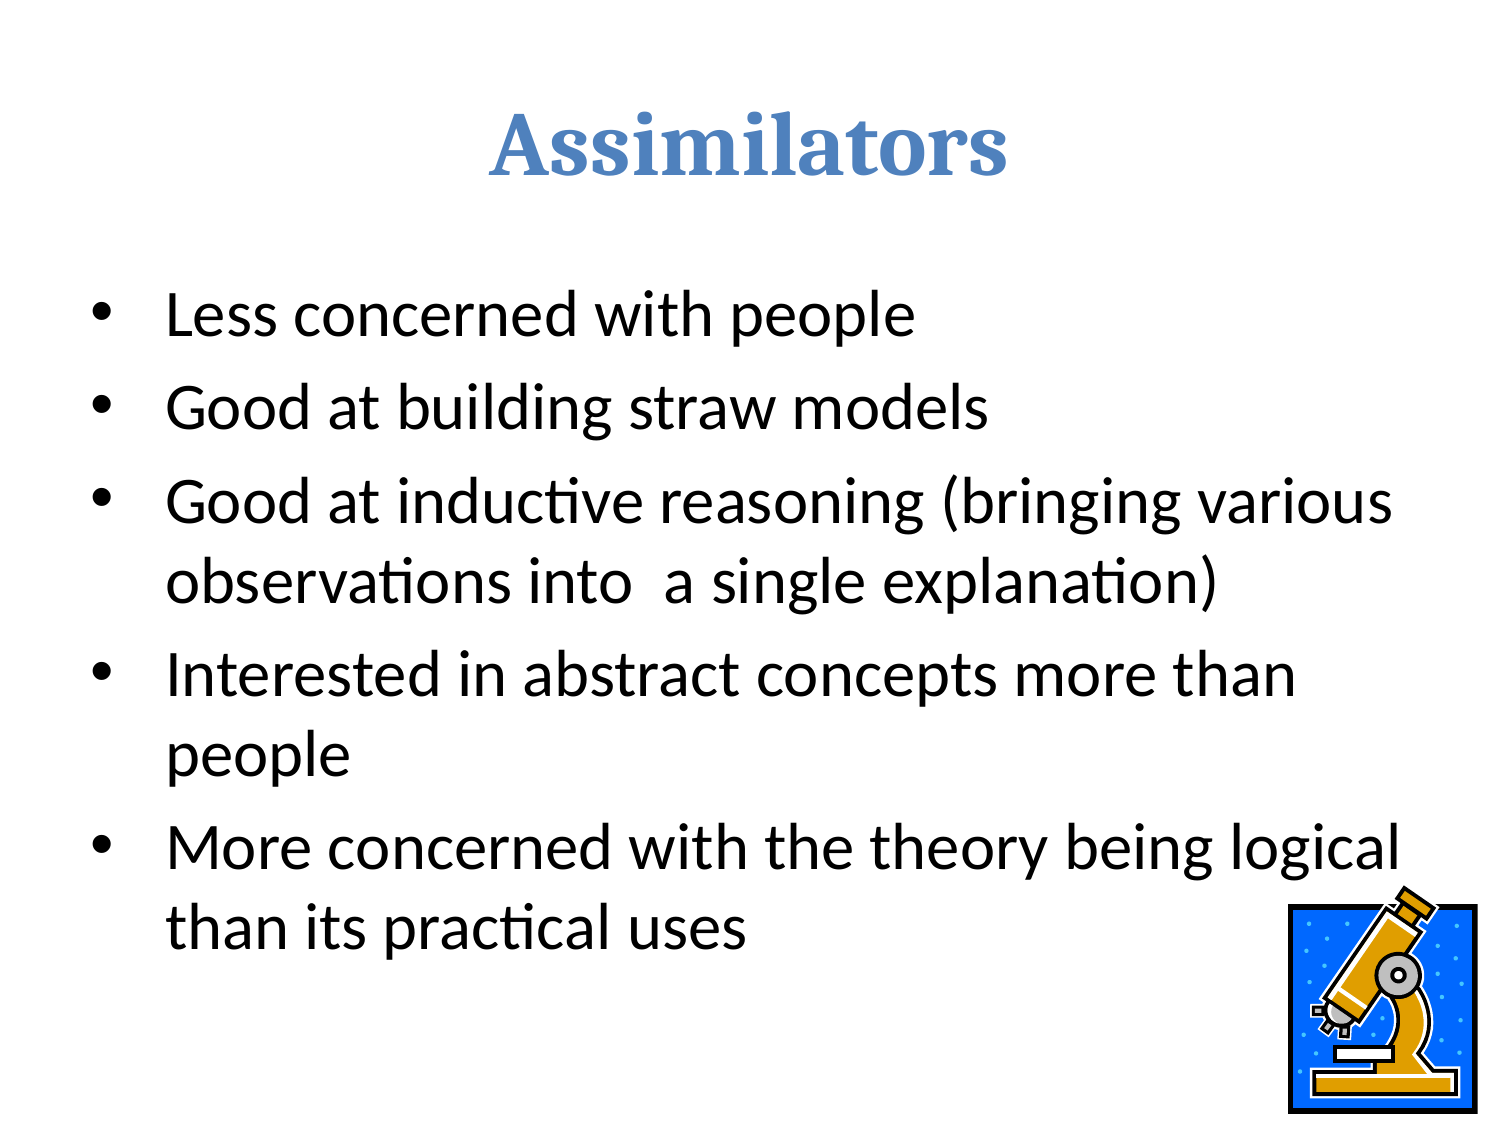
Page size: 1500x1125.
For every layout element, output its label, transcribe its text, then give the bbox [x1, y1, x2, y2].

picture [1286, 881, 1479, 1115]
list Less concerned with people Good at building straw models Good at inductive reasoning (bringing various observations into a single explanation) Interested in abstract concepts more than people More concerned with the theory being logical than its practical uses [75, 262, 1425, 1005]
title Assimilators [75, 45, 1425, 233]
